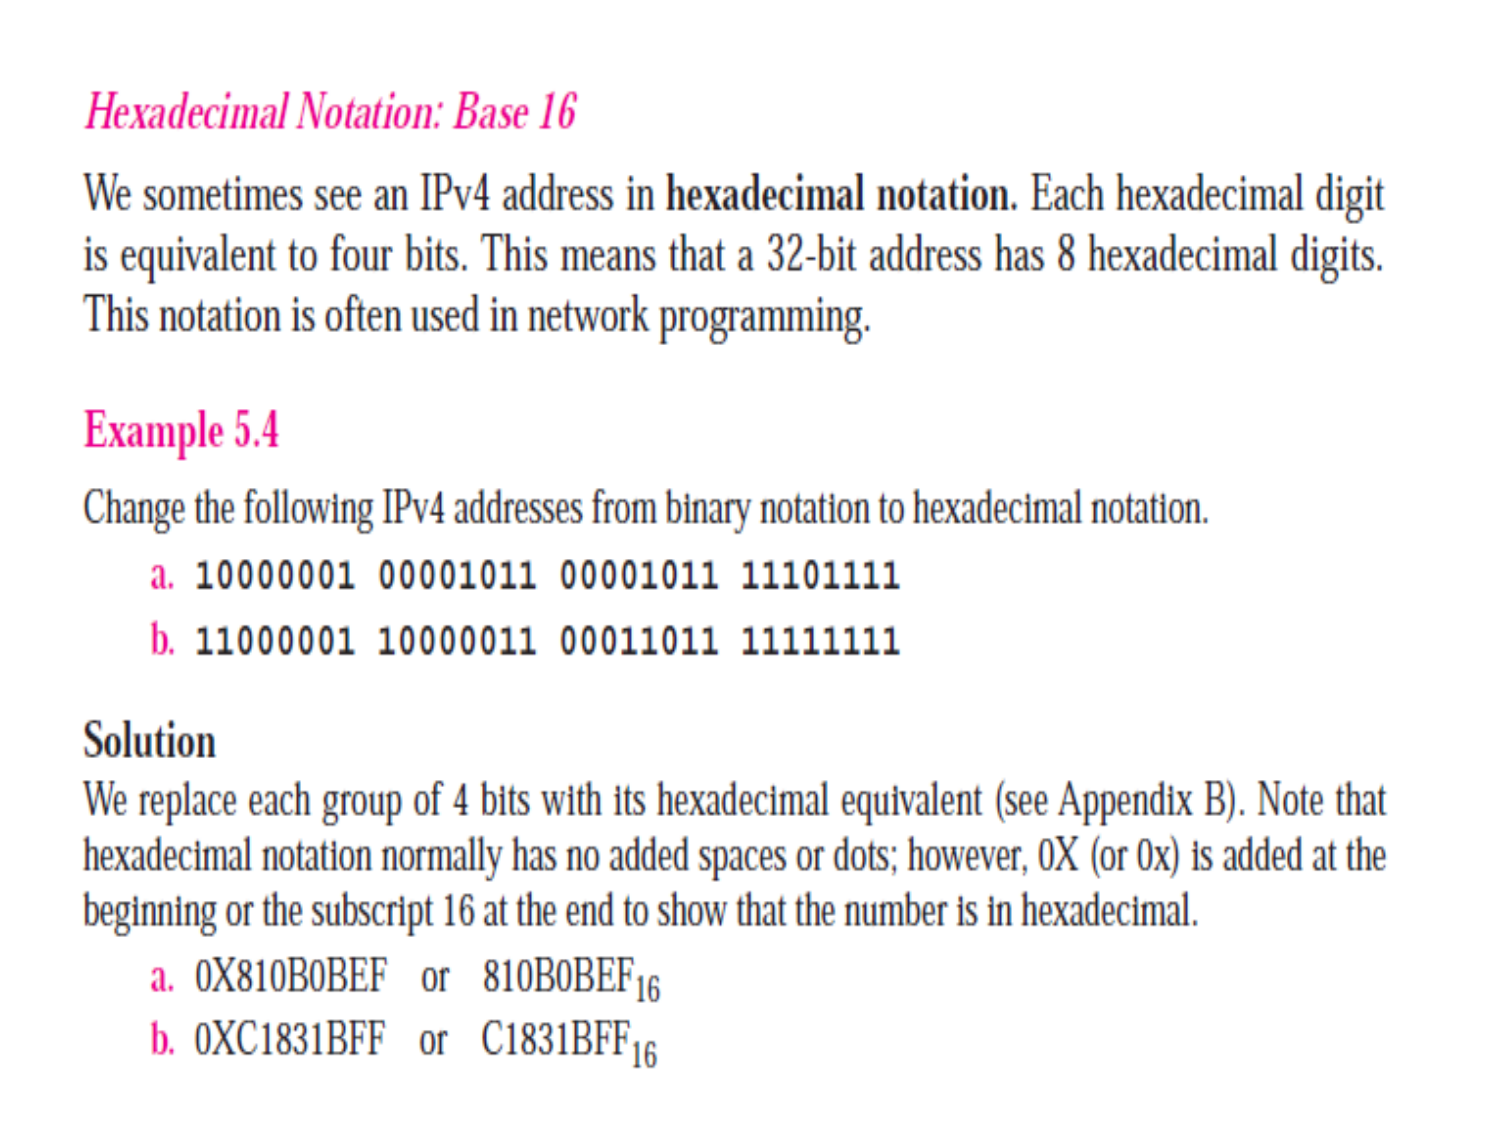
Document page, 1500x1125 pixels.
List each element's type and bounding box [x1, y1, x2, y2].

picture [62, 74, 1426, 1101]
